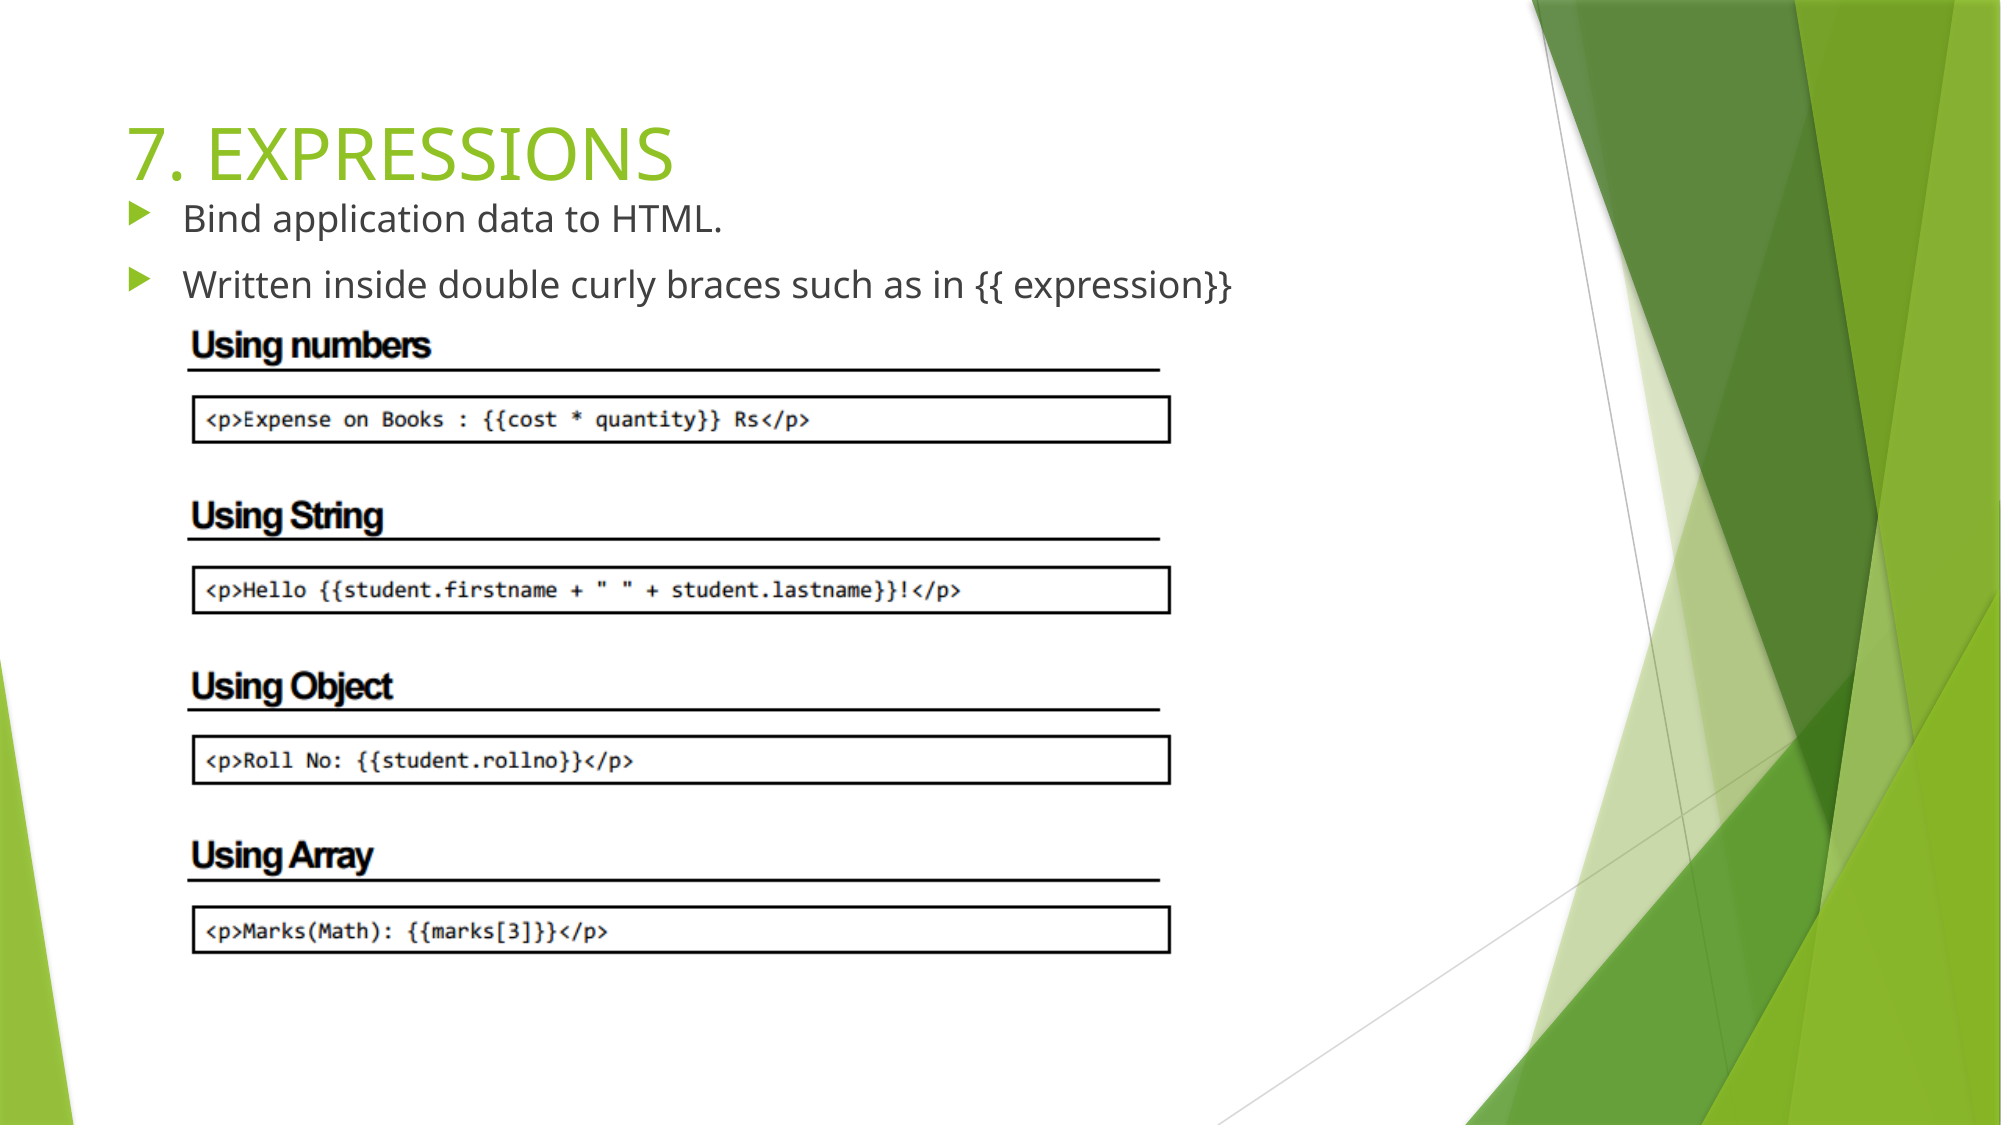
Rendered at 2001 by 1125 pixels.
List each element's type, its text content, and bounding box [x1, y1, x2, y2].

title 7. EXPRESSIONS [111, 99, 1522, 187]
list Bind application data to HTML. Written inside double curly braces such as in {{ expression}} [111, 187, 1865, 1081]
picture [161, 310, 1202, 973]
